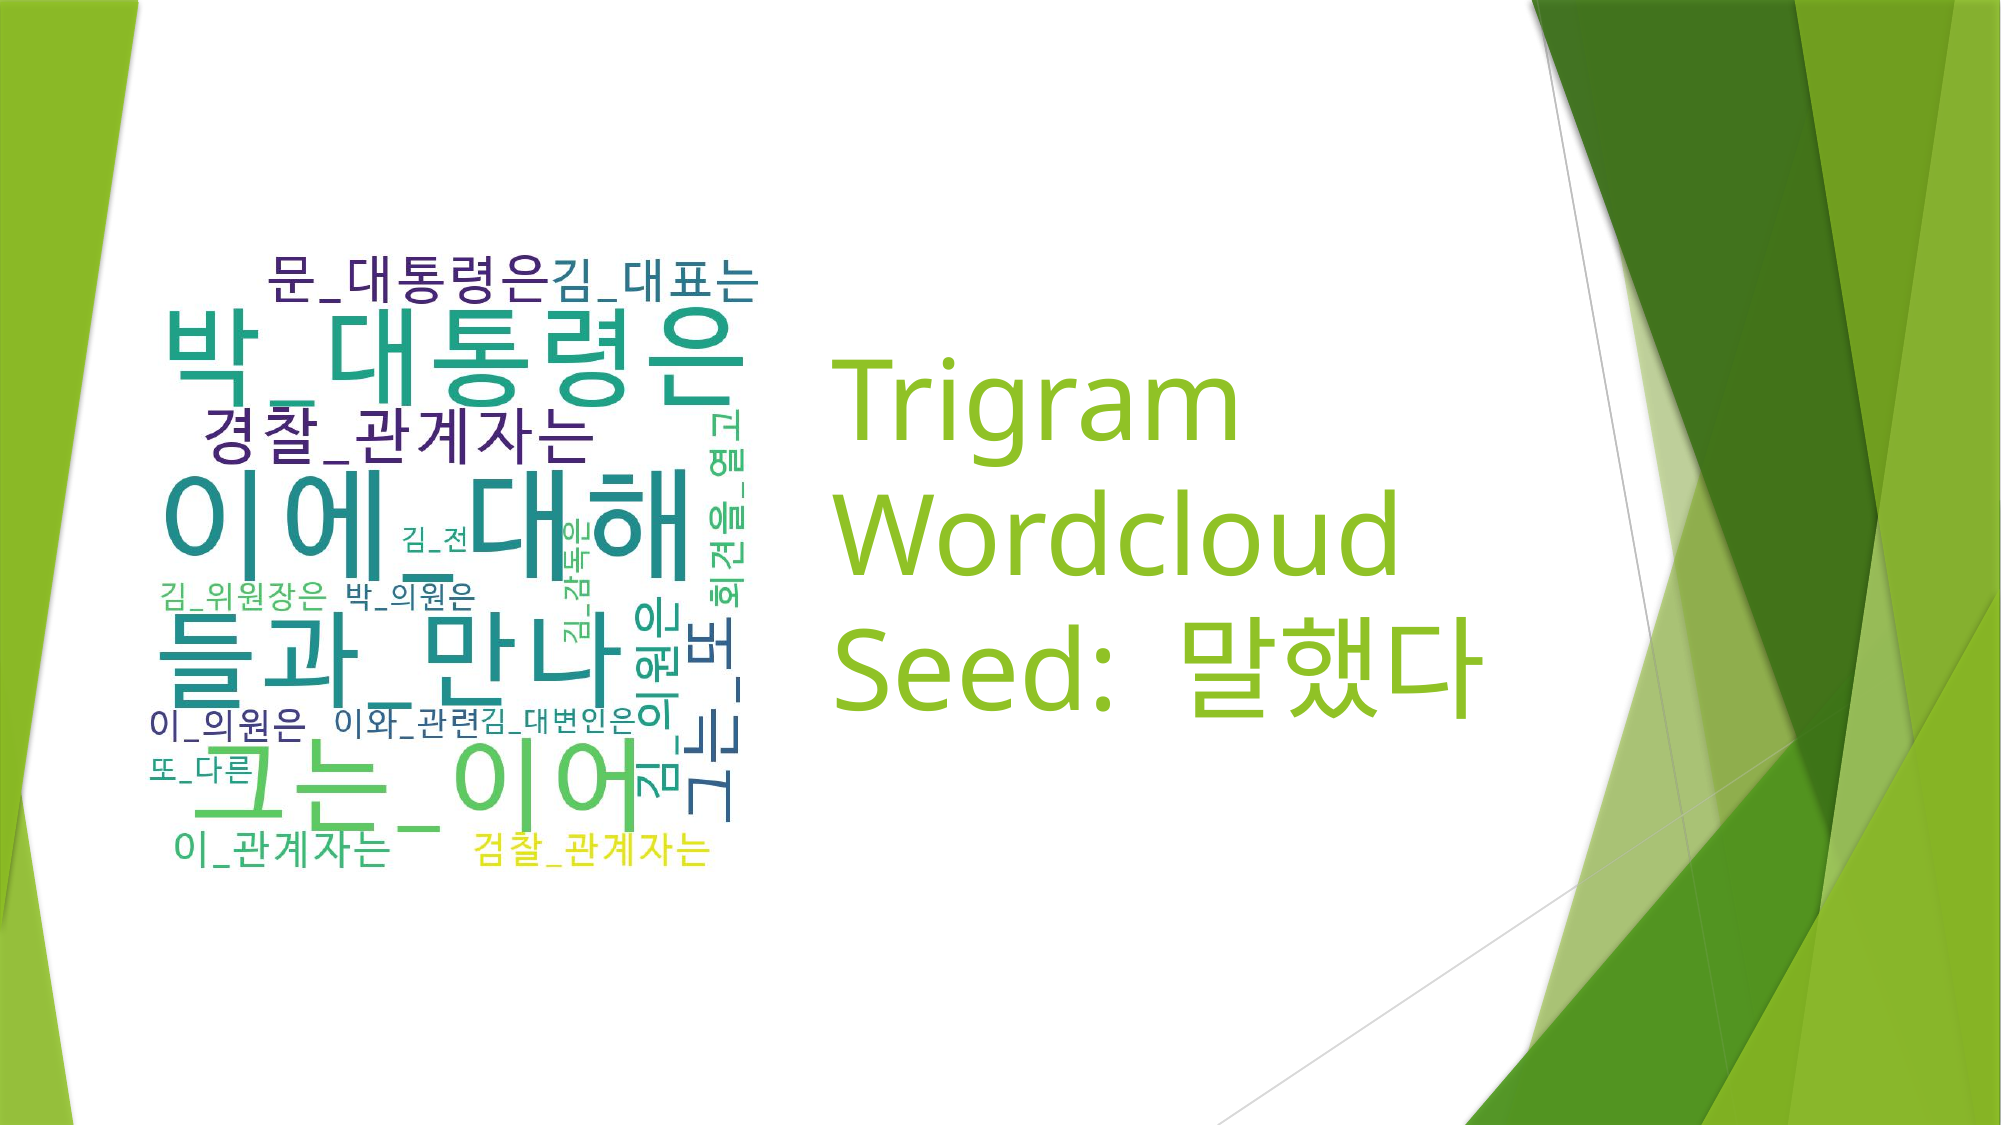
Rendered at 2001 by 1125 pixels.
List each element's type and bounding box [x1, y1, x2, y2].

text_box [0, 0, 2000, 1125]
list [145, 253, 764, 873]
